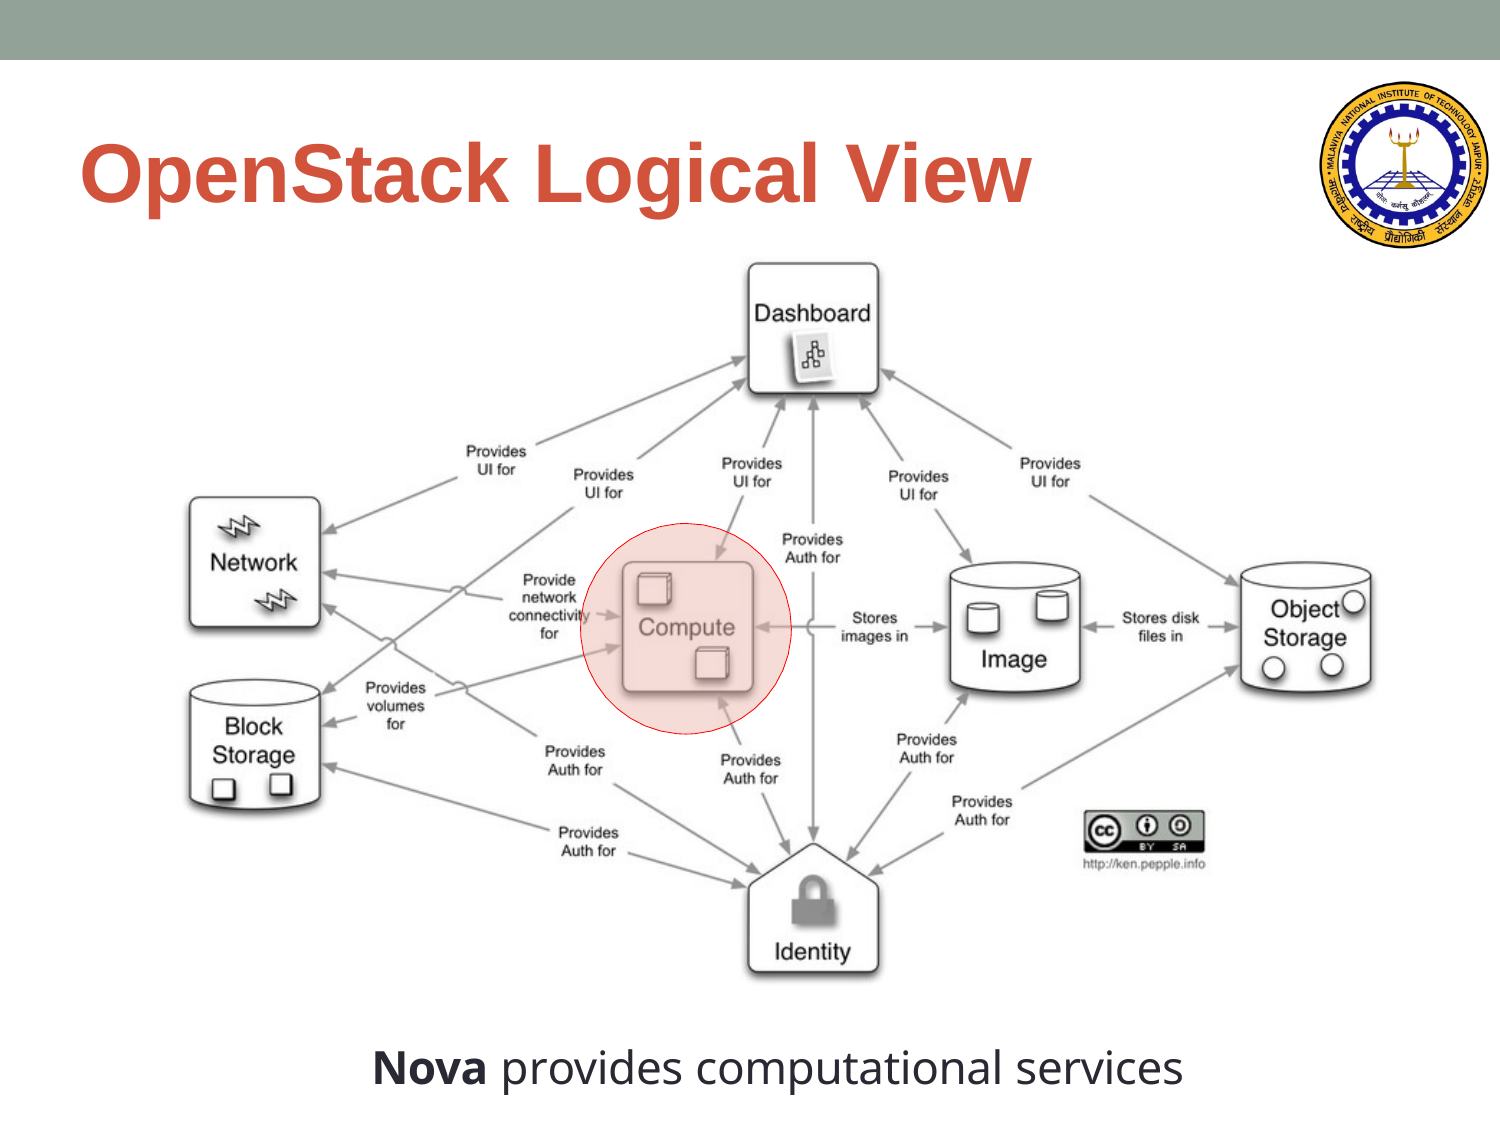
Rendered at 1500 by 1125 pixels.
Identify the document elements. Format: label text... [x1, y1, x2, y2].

title OpenStack Logical View [75, 74, 1425, 263]
text_box Nova provides computational services [367, 1038, 1211, 1094]
text_box [580, 523, 792, 735]
text_box [176, 263, 1383, 990]
picture [1425, 81, 1489, 249]
